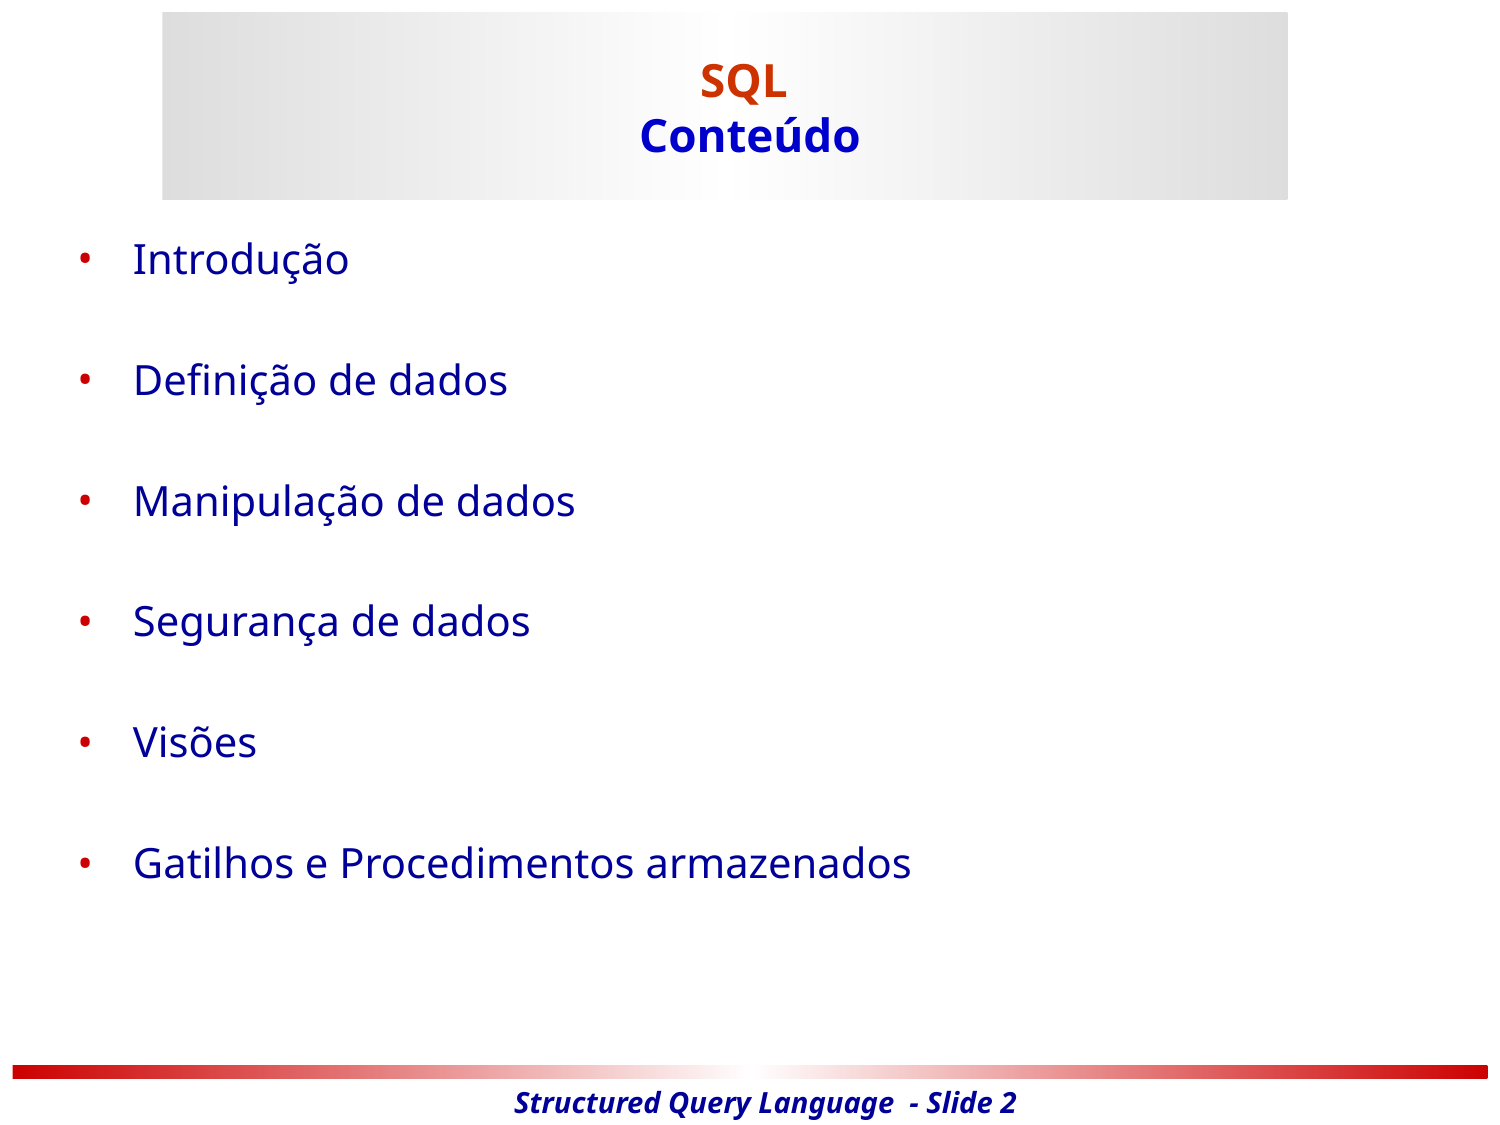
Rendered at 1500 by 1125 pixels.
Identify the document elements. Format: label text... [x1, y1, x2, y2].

title SQL Conteúdo [37, 4, 1463, 209]
list Introdução Definição de dados Manipulação de dados Segurança de dados Visões Gatilhos e Procedimentos armazenados [62, 224, 1313, 1016]
